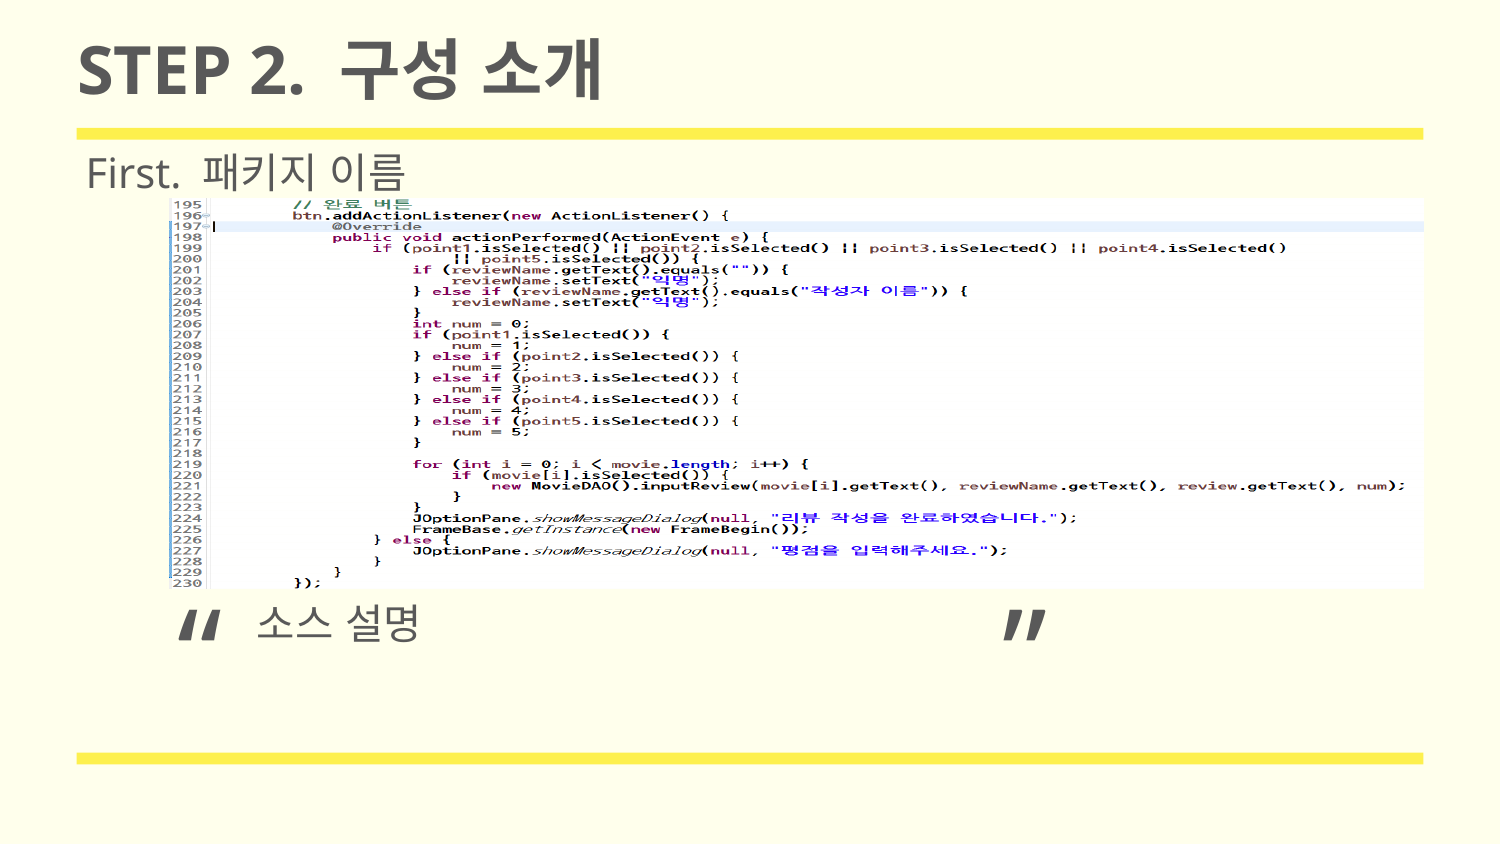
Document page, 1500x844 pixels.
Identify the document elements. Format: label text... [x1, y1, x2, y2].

text_box [75, 750, 1425, 766]
text_box STEP 2. 구성 소개 [62, 20, 620, 115]
text_box 소스 설명 [242, 597, 987, 656]
text_box “ [163, 590, 238, 732]
picture [168, 198, 1424, 589]
text_box [75, 126, 1425, 142]
text_box ” [987, 597, 1063, 732]
text_box First. 패키지 이름 [70, 139, 951, 205]
